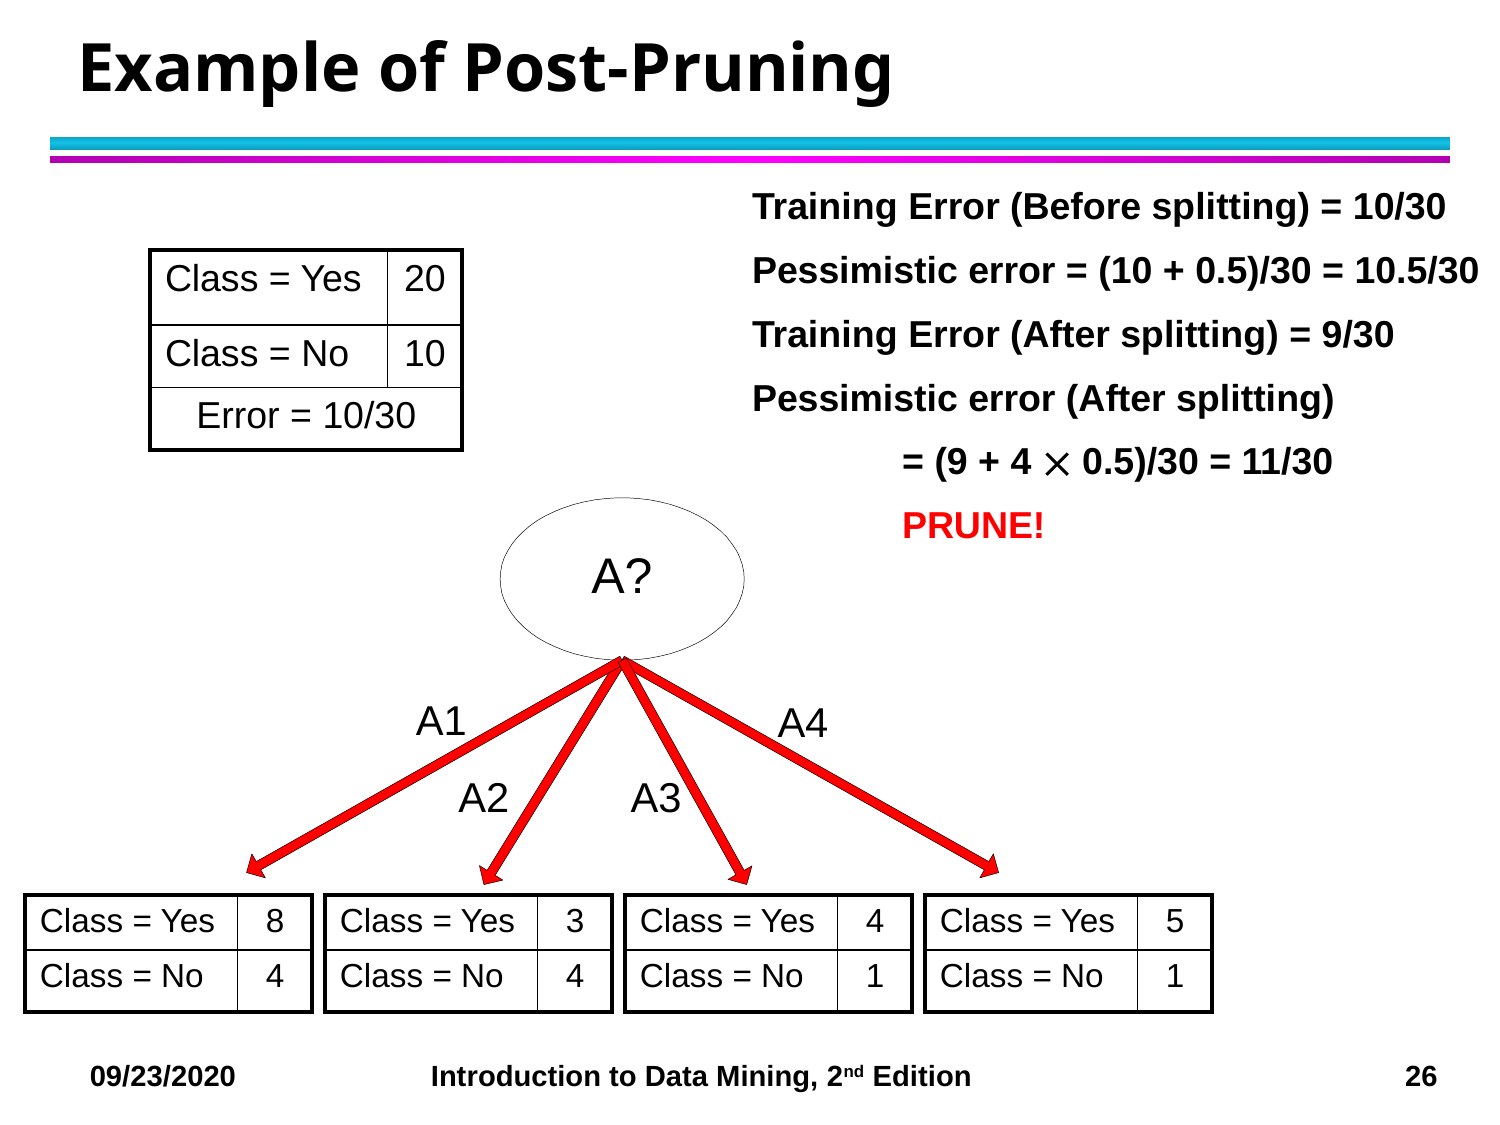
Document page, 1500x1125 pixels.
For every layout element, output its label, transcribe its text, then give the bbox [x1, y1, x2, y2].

table_cell 4 [538, 951, 610, 1010]
table_cell Class = No [152, 326, 387, 387]
table_header 5 [1138, 897, 1210, 949]
table_header Class = Yes [927, 897, 1137, 949]
table_header 4 [838, 897, 910, 949]
text_box Training Error (Before splitting) = 10/30 Pessimistic error = (10 + 0.5)/30 = 10.5/30 Training Error (After splitting) = 9/30 Pessimistic error (After splitting) = (9 + 4  0.5)/30 = 11/30 PRUNE! [737, 174, 1500, 554]
table_cell Class = No [627, 951, 837, 1010]
table_header 8 [238, 897, 310, 949]
table_cell Error = 10/30 [152, 388, 460, 448]
table_header 3 [538, 897, 610, 949]
title Example of Post-Pruning [62, 24, 1421, 113]
table_header 20 [388, 252, 460, 324]
table_cell Class = No [327, 951, 537, 1010]
table_cell 1 [1138, 951, 1210, 1010]
table_header Class = Yes [152, 252, 387, 324]
table_cell 4 [238, 951, 310, 1010]
table_cell Class = No [27, 951, 237, 1010]
table_cell 1 [838, 951, 910, 1010]
table_cell 10 [388, 326, 460, 387]
table_header Class = Yes [627, 897, 837, 949]
table_header Class = Yes [27, 897, 237, 949]
table_header Class = Yes [327, 897, 537, 949]
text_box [237, 494, 1007, 888]
table_cell Class = No [927, 951, 1137, 1010]
